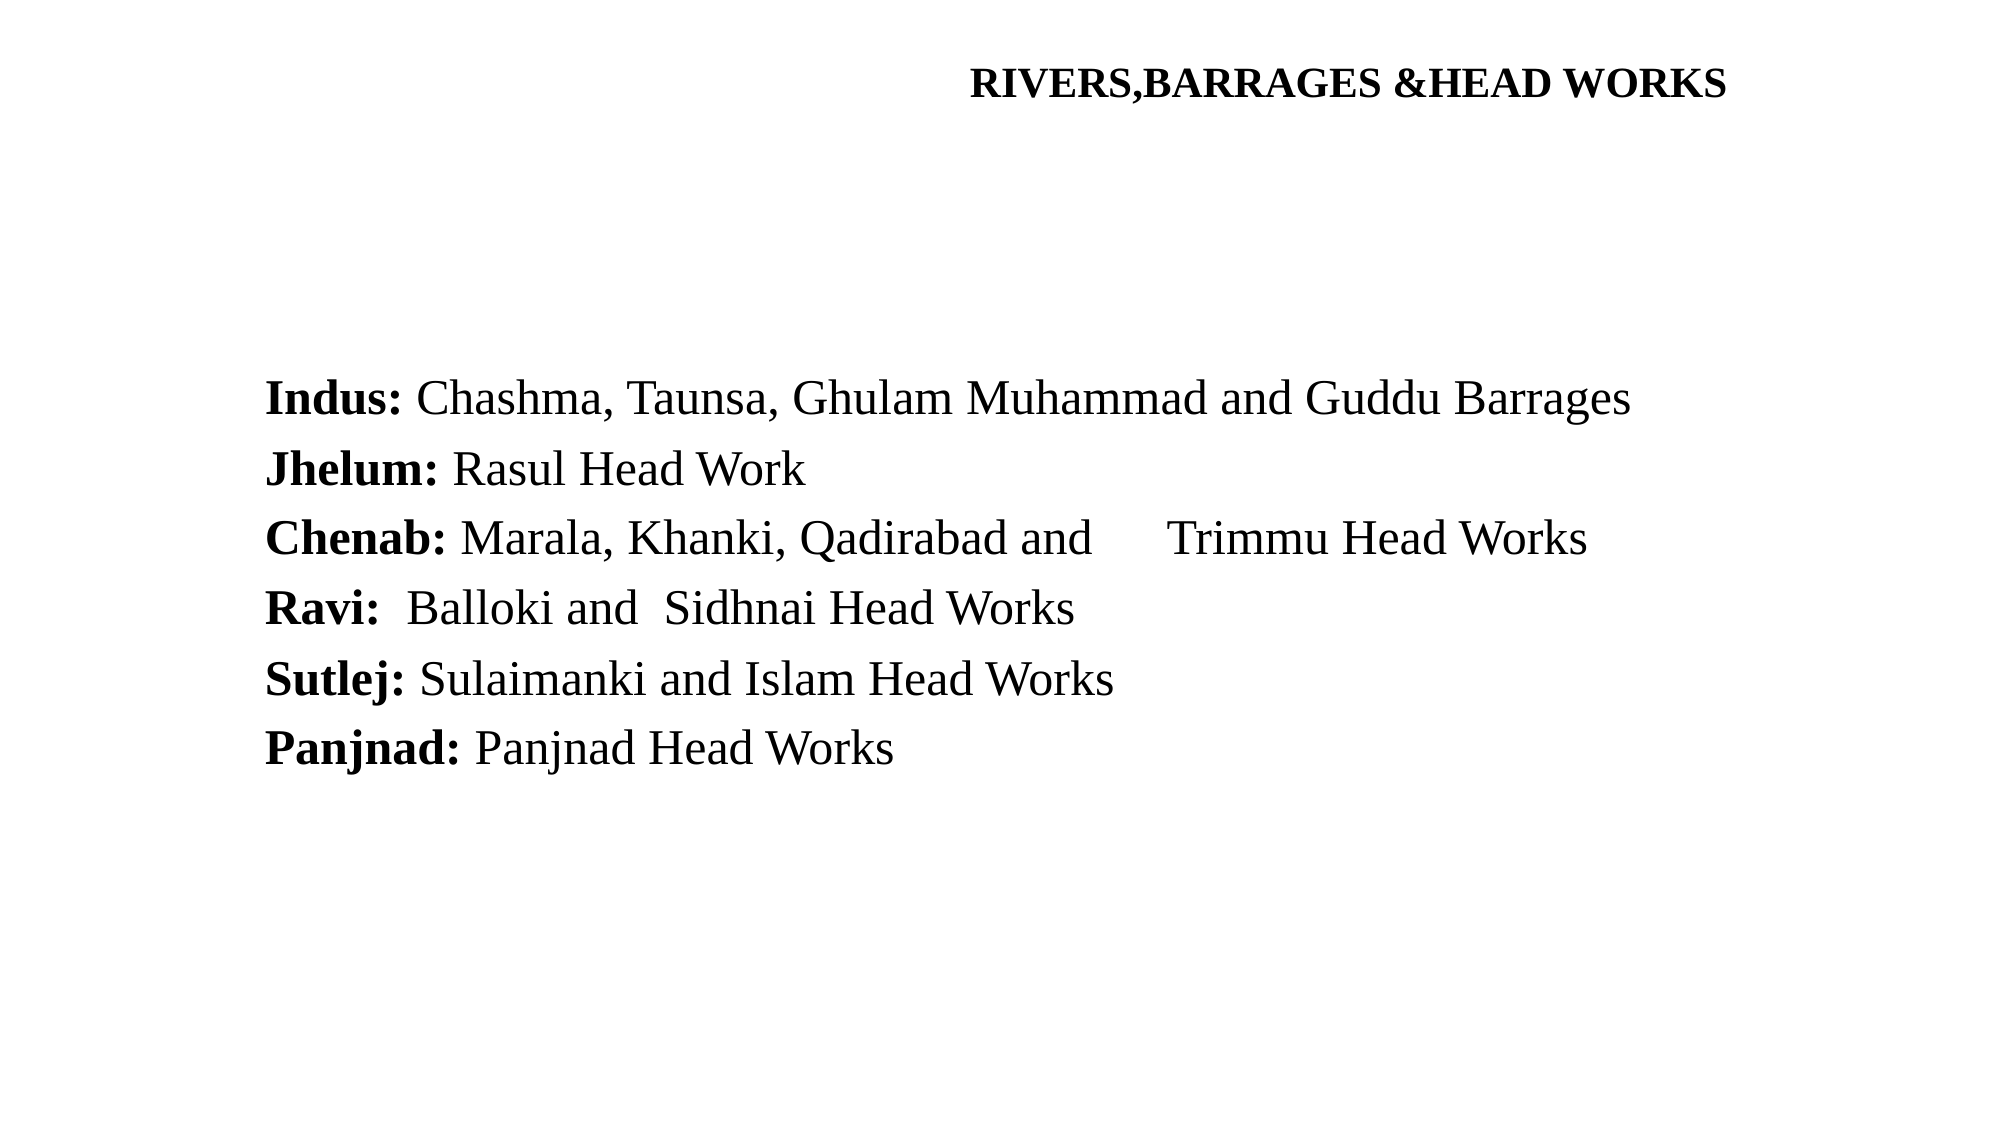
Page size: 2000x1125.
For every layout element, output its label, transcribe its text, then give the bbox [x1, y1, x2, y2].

title RIVERS,BARRAGES &HEAD WORKS [249, 24, 1750, 187]
list Indus: Chashma, Taunsa, Ghulam Muhammad and Guddu Barrages Jhelum: Rasul Head Work Chenab: Marala, Khanki, Qadirabad and Trimmu Head Works Ravi: Balloki and Sidhnai Head Works Sutlej: Sulaimanki and Islam Head Works Panjnad: Panjnad Head Works [249, 287, 1749, 988]
